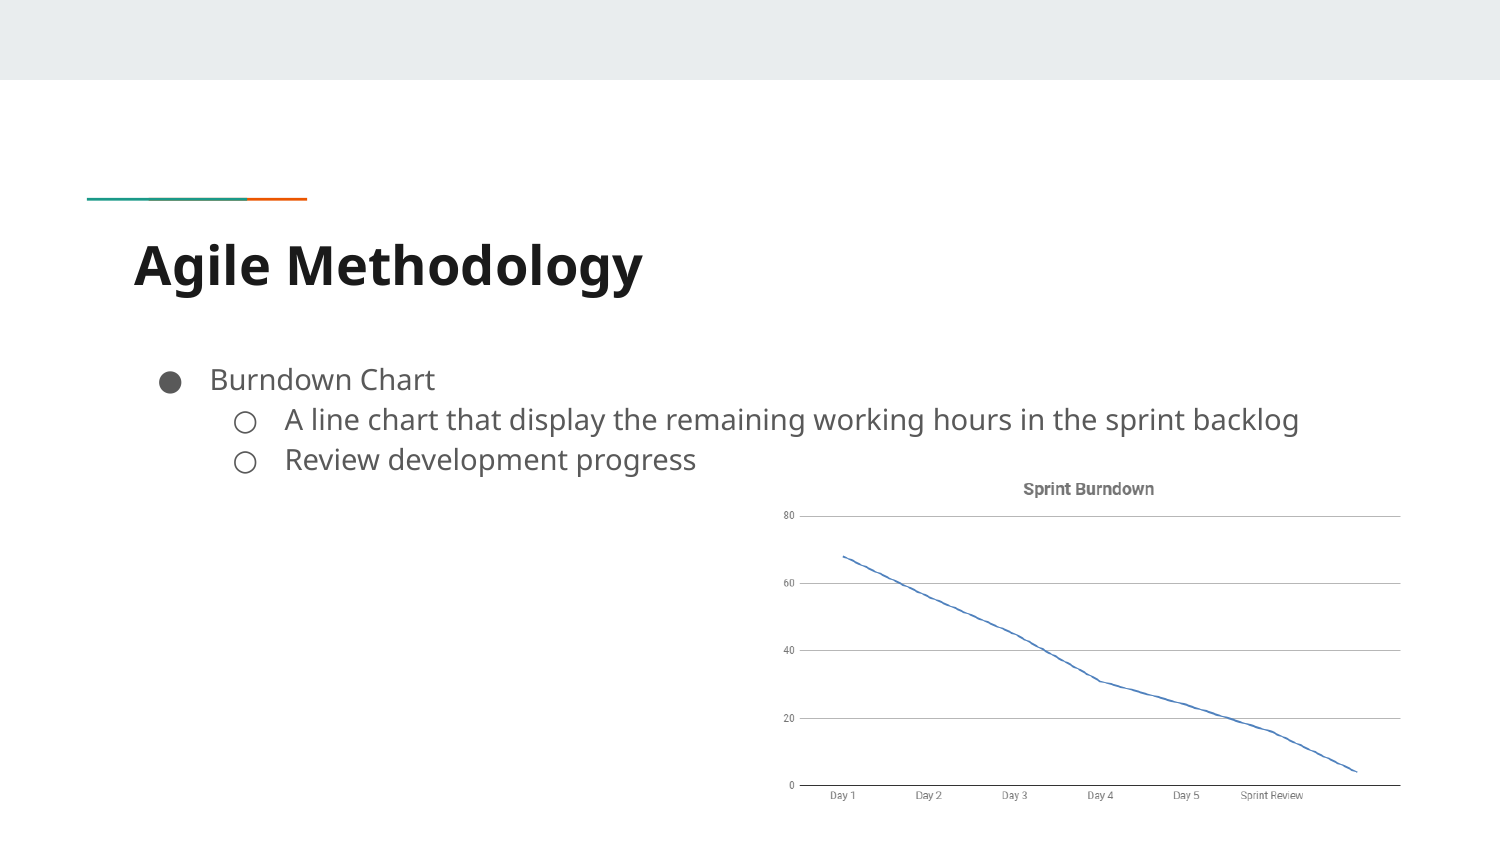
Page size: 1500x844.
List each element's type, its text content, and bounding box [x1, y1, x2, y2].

picture [759, 463, 1418, 820]
title Agile Methodology [119, 216, 1381, 305]
list Burndown Chart A line chart that display the remaining working hours in the sprint backlog Review development progress [119, 341, 1381, 712]
